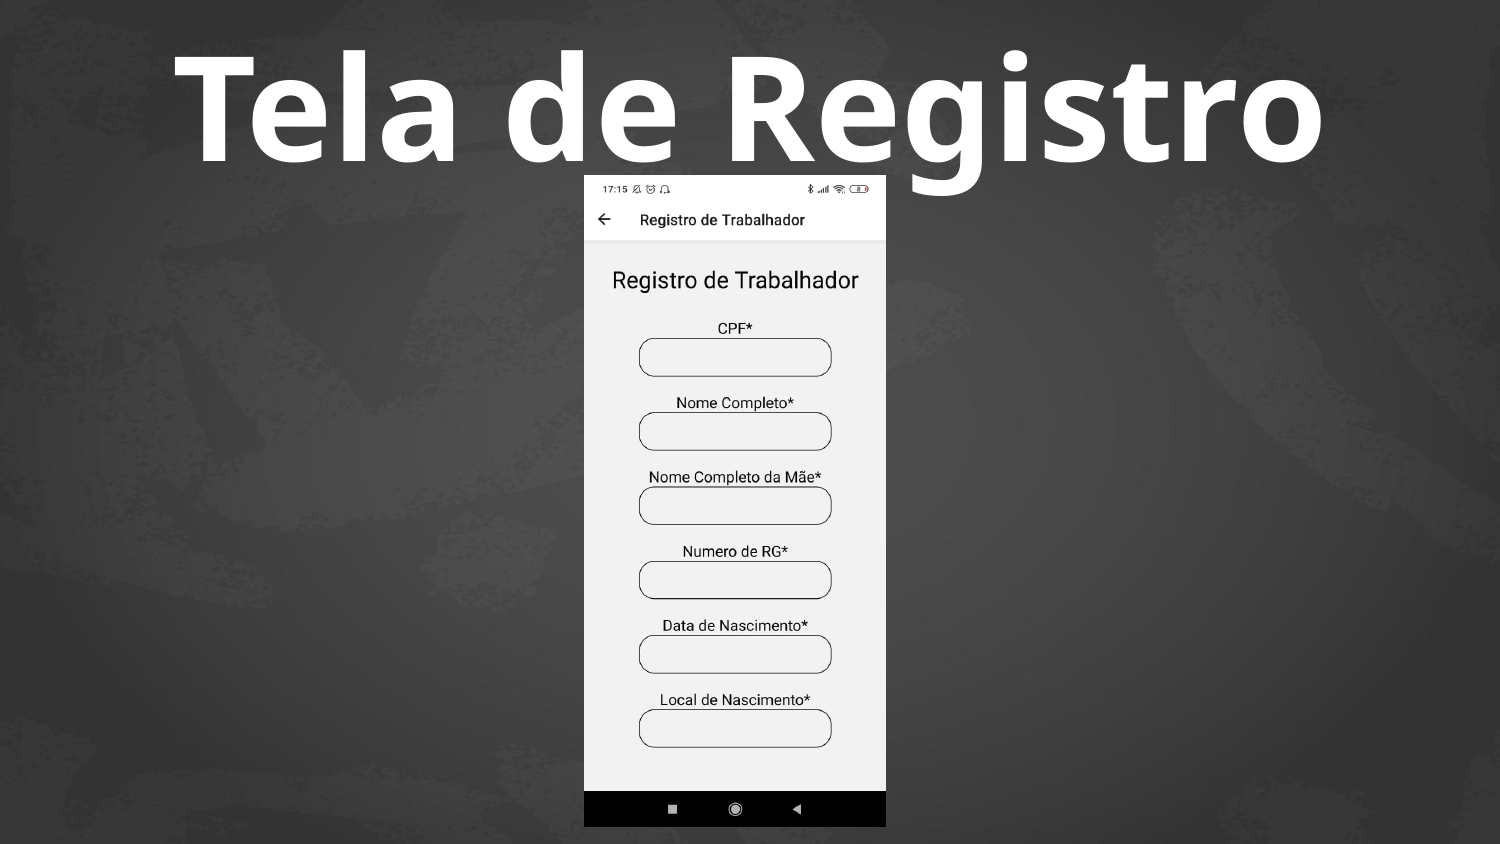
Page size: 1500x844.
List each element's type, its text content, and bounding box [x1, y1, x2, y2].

picture [0, 0, 1500, 844]
title Tela de Registro [116, 64, 1384, 143]
